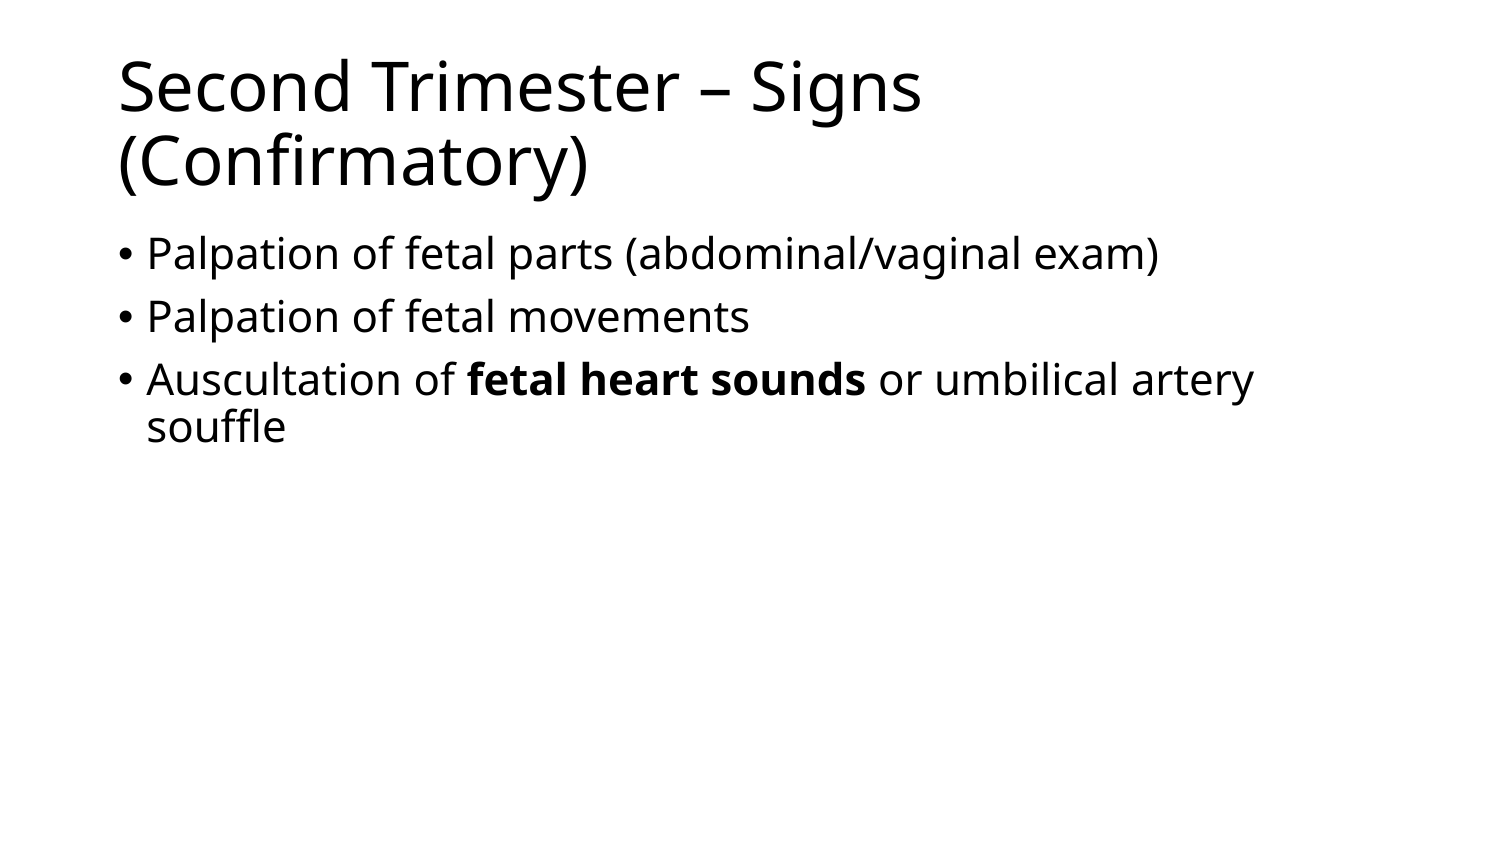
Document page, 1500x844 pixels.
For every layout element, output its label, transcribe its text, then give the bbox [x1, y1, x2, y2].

list Palpation of fetal parts (abdominal/vaginal exam) Palpation of fetal movements Auscultation of fetal heart sounds or umbilical artery souffle [103, 224, 1397, 760]
title Second Trimester – Signs (Confirmatory) [103, 44, 1397, 208]
